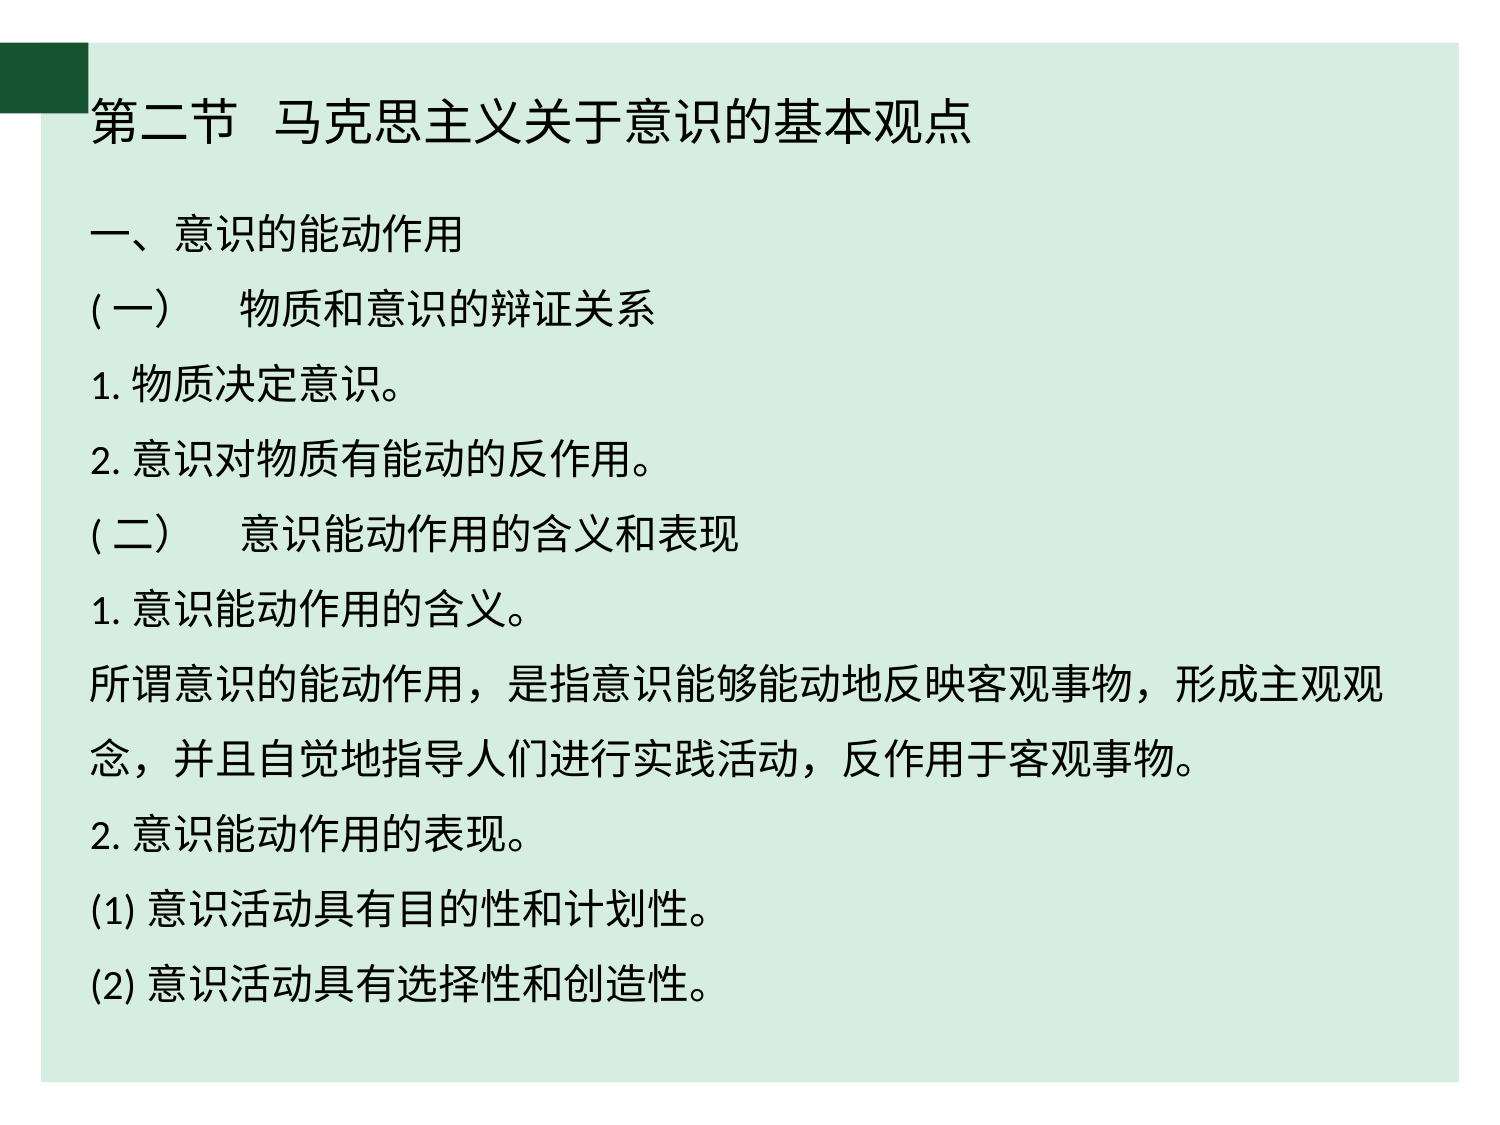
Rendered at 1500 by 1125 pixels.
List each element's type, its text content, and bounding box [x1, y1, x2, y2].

title 第二节 马克思主义关于意识的基本观点 [75, 45, 1425, 176]
list 一、意识的能动作用 (一） 物质和意识的辩证关系 1.物质决定意识。 2.意识对物质有能动的反作用。 (二） 意识能动作用的含义和表现 1.意识能动作用的含义。 所谓意识的能动作用，是指意识能够能动地反映客观事物，形成主观观念，并且自觉地指导人们进行实践活动，反作用于客观事物。 2.意识能动作用的表现。 (1)意识活动具有目的性和计划性。 (2)意识活动具有选择性和创造性。 [75, 176, 1425, 1060]
